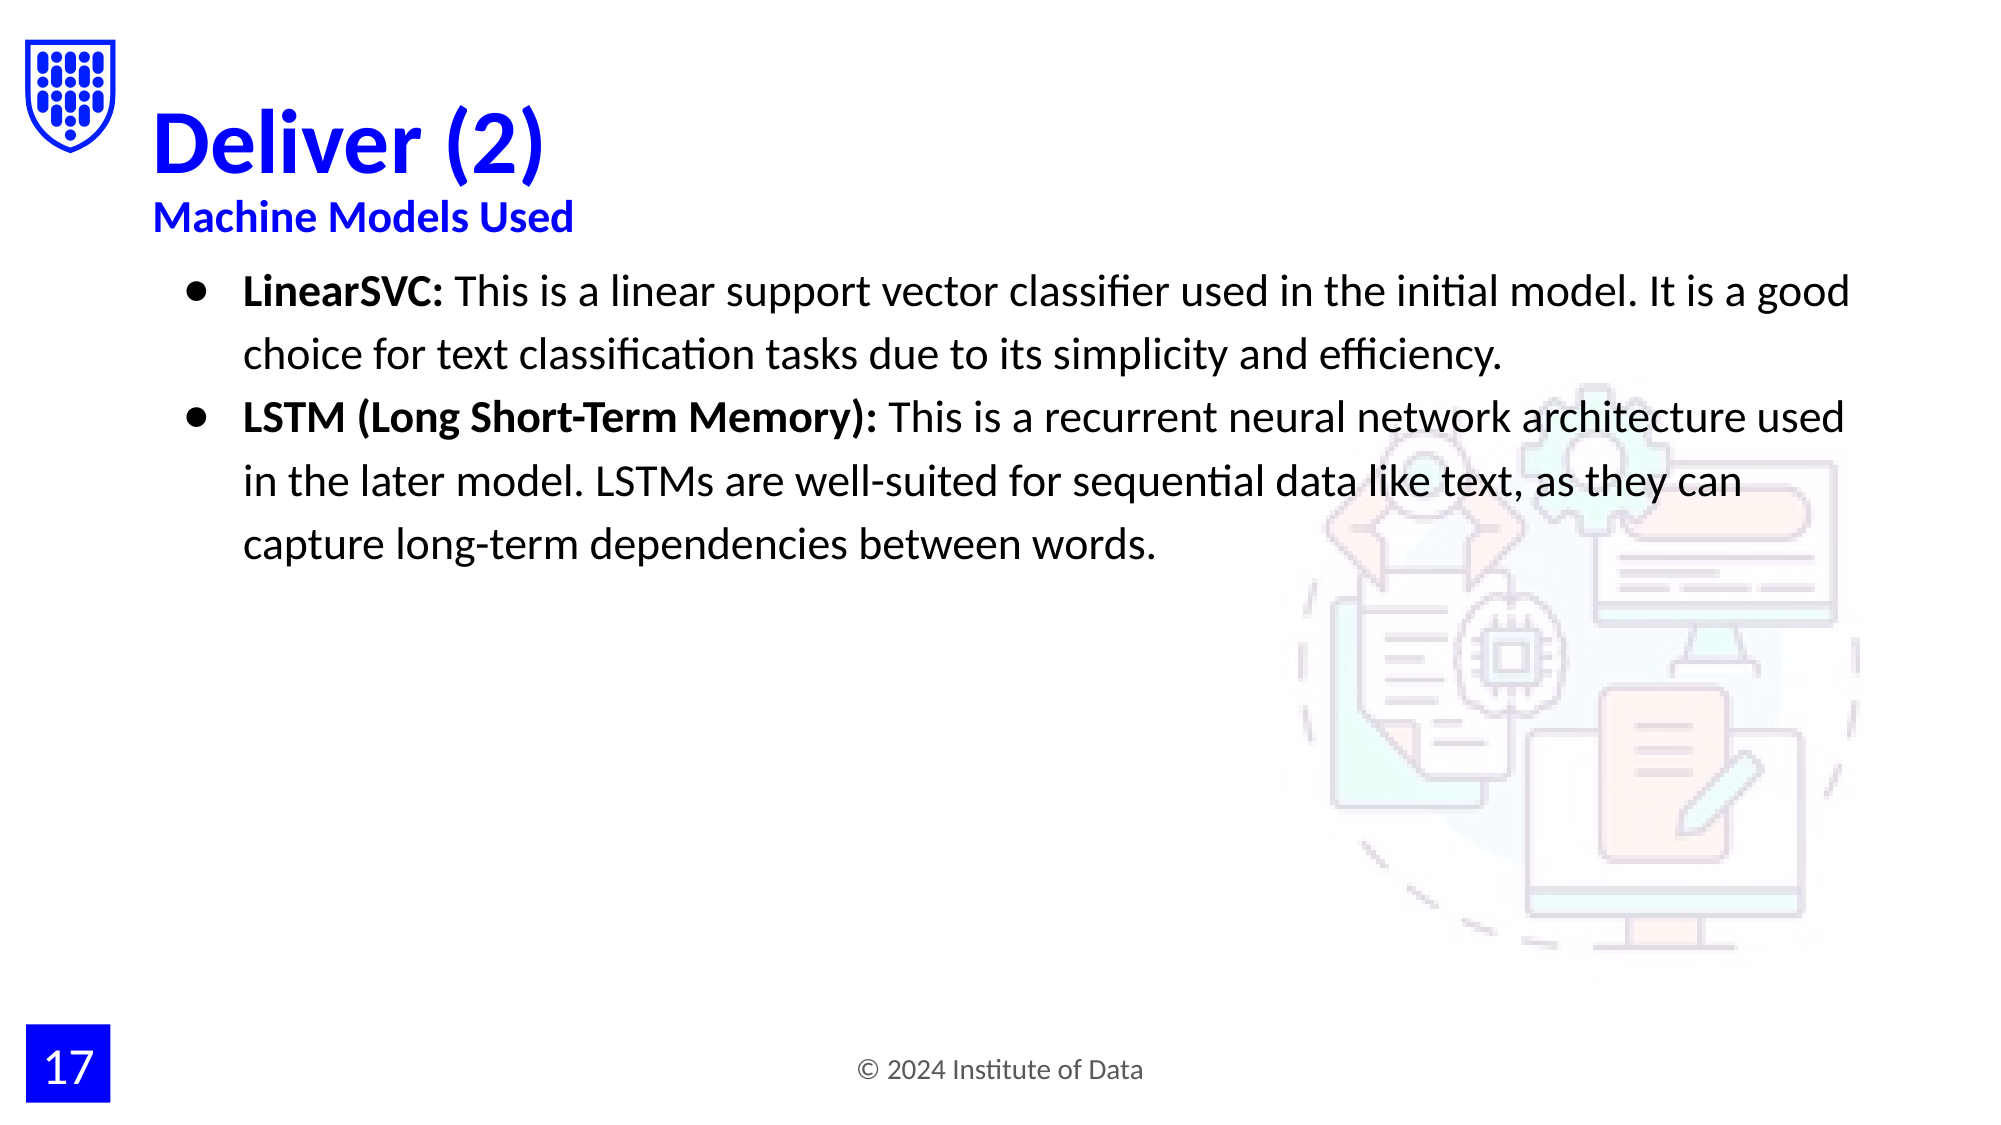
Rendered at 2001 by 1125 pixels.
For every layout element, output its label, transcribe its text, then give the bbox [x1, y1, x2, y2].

list LinearSVC: This is a linear support vector classifier used in the initial model. It is a good choice for text classification tasks due to its simplicity and efficiency. LSTM (Long Short-Term Memory): This is a recurrent neural network architecture used in the later model. LSTMs are well-suited for sequential data like text, as they can capture long-term dependencies between words. [153, 245, 1879, 959]
picture [0, 25, 141, 167]
picture [1231, 343, 1938, 1001]
title Deliver (2) Machine Models Used [137, 59, 1863, 278]
